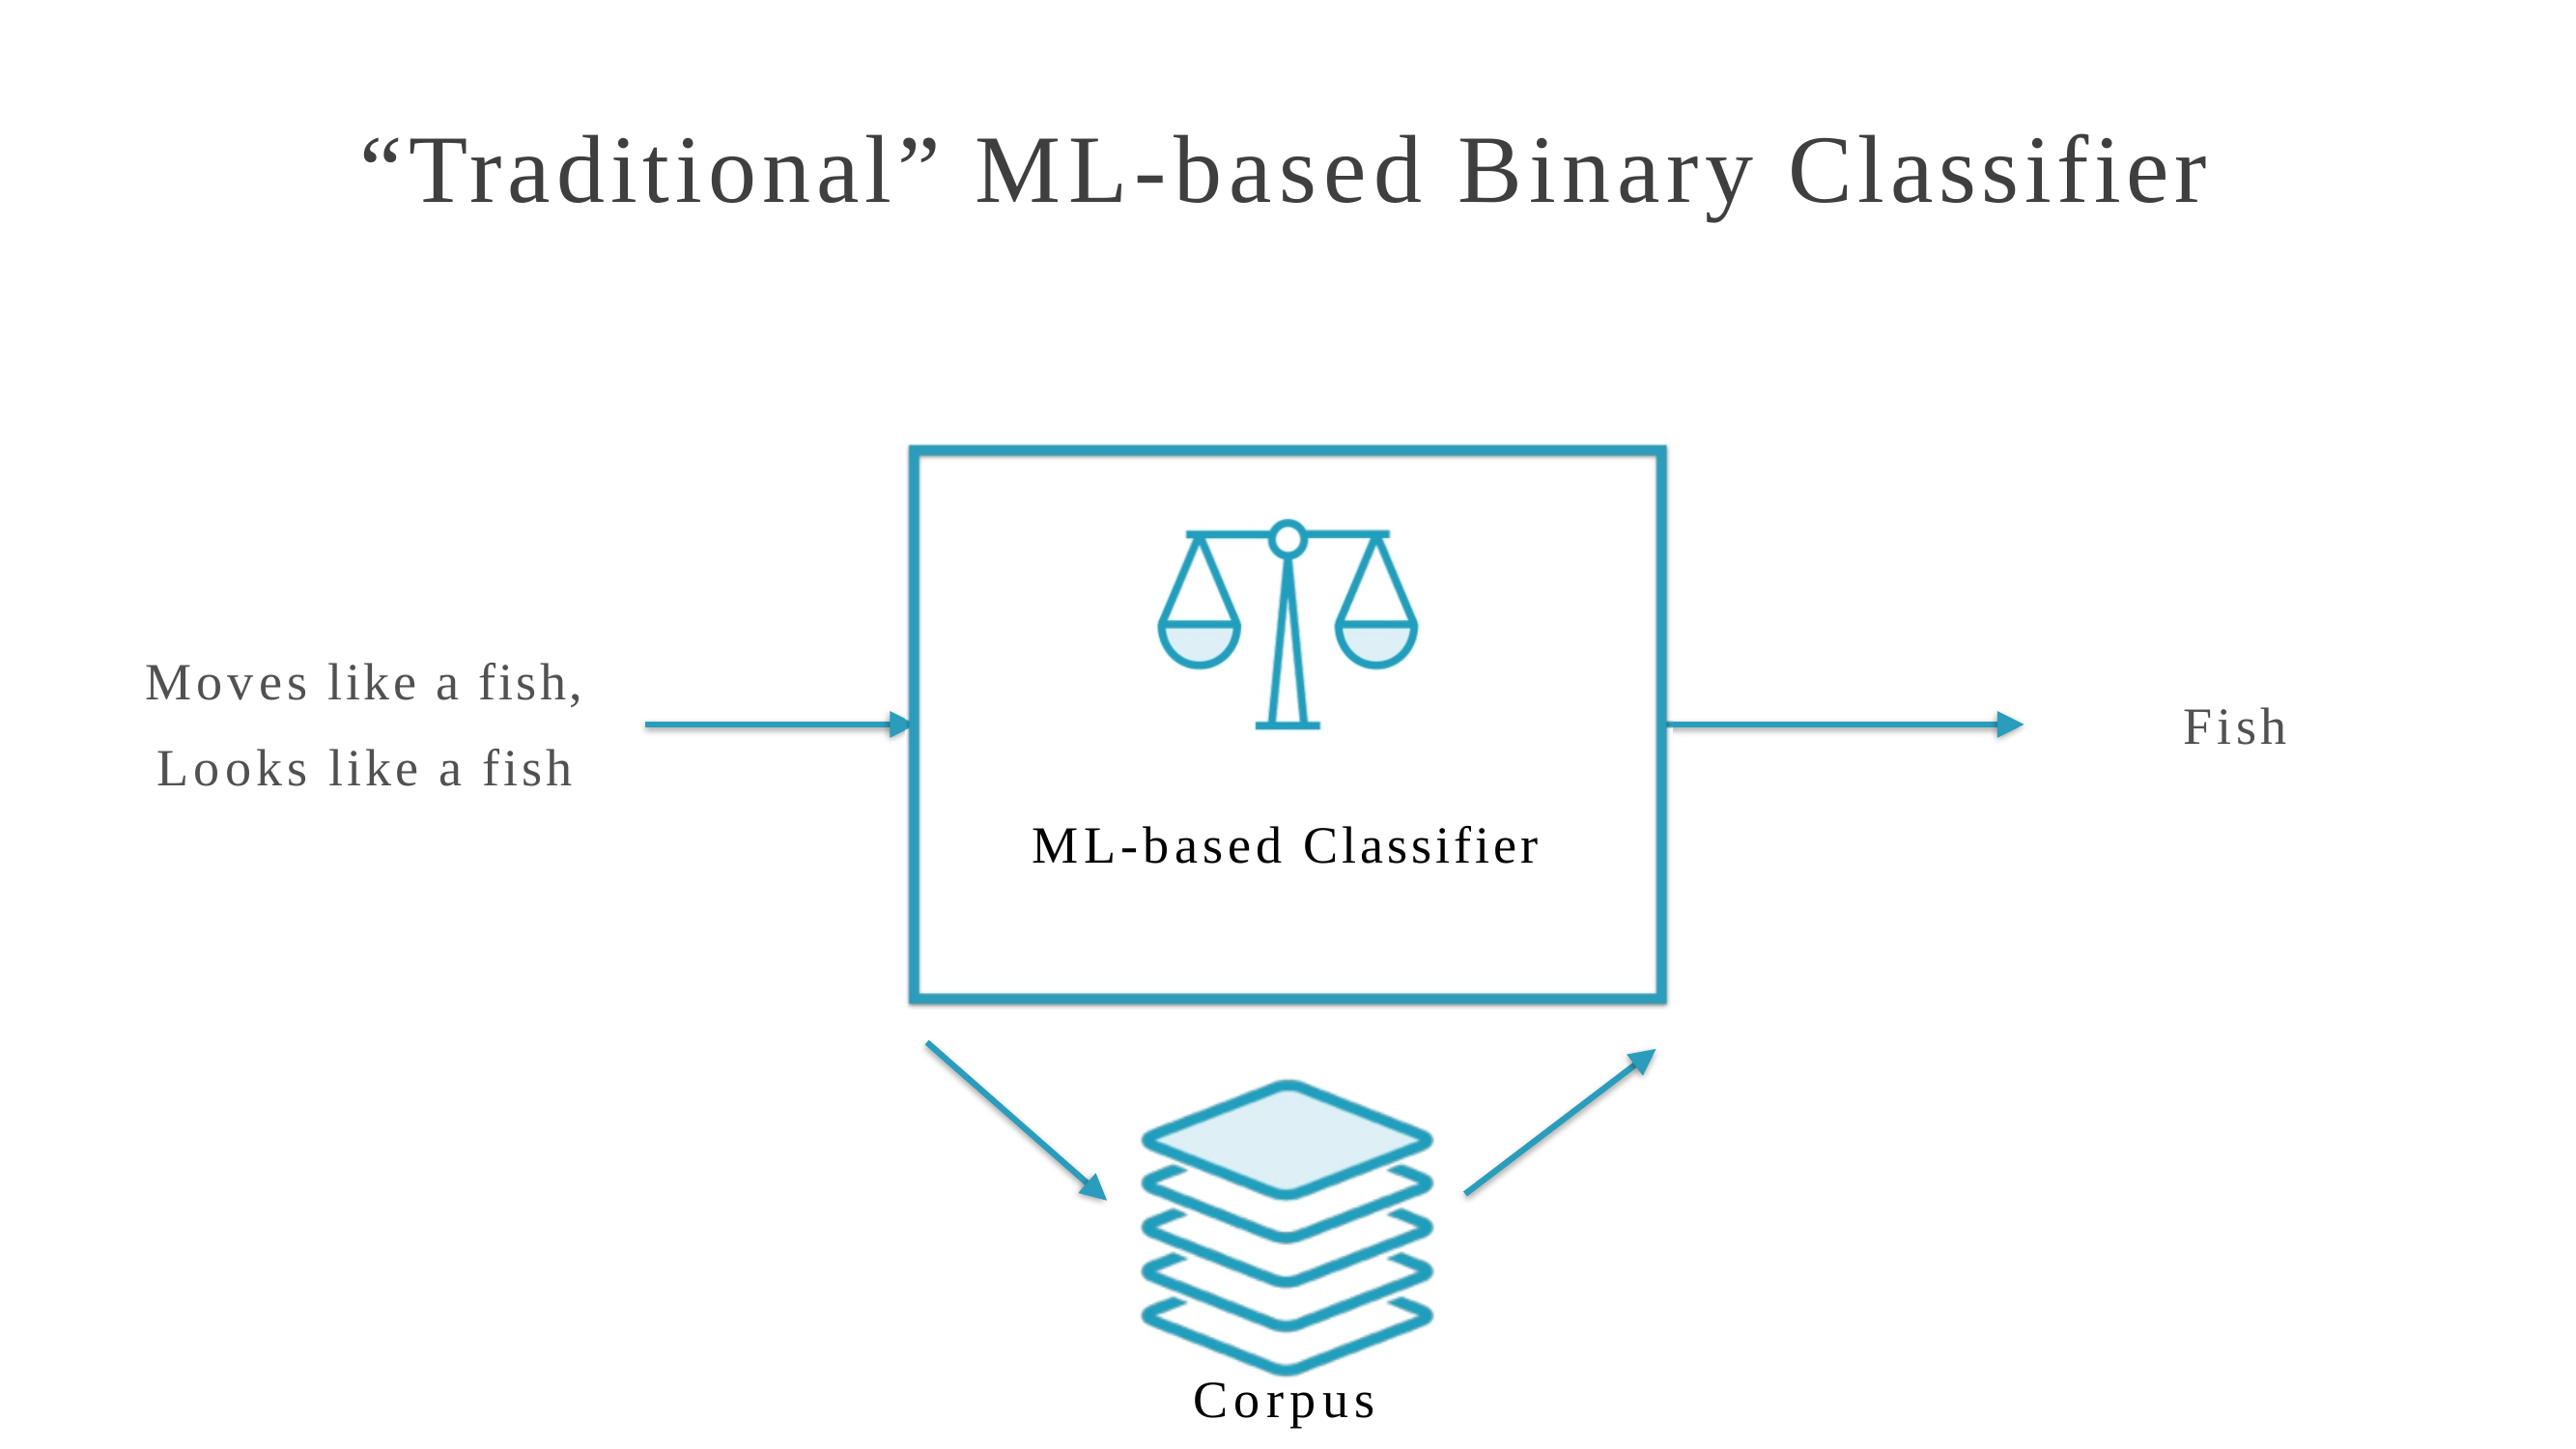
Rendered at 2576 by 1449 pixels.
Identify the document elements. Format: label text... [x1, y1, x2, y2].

text_box [1995, 709, 2026, 740]
text_box [645, 723, 883, 726]
text_box Fish [2183, 688, 2294, 754]
picture [905, 441, 1673, 1011]
text_box [1625, 1046, 1658, 1078]
text_box ML-based Classifier Corpus [1032, 1018, 1544, 1429]
text_box [925, 1040, 1032, 1137]
text_box [1676, 723, 1991, 726]
picture [1134, 1074, 1442, 1383]
text_box Moves like a fish, Looks like a fish [144, 643, 588, 797]
text_box “Traditional” ML-based Binary Classifier [359, 105, 2237, 222]
text_box [1544, 1068, 1629, 1137]
text_box [888, 709, 900, 740]
